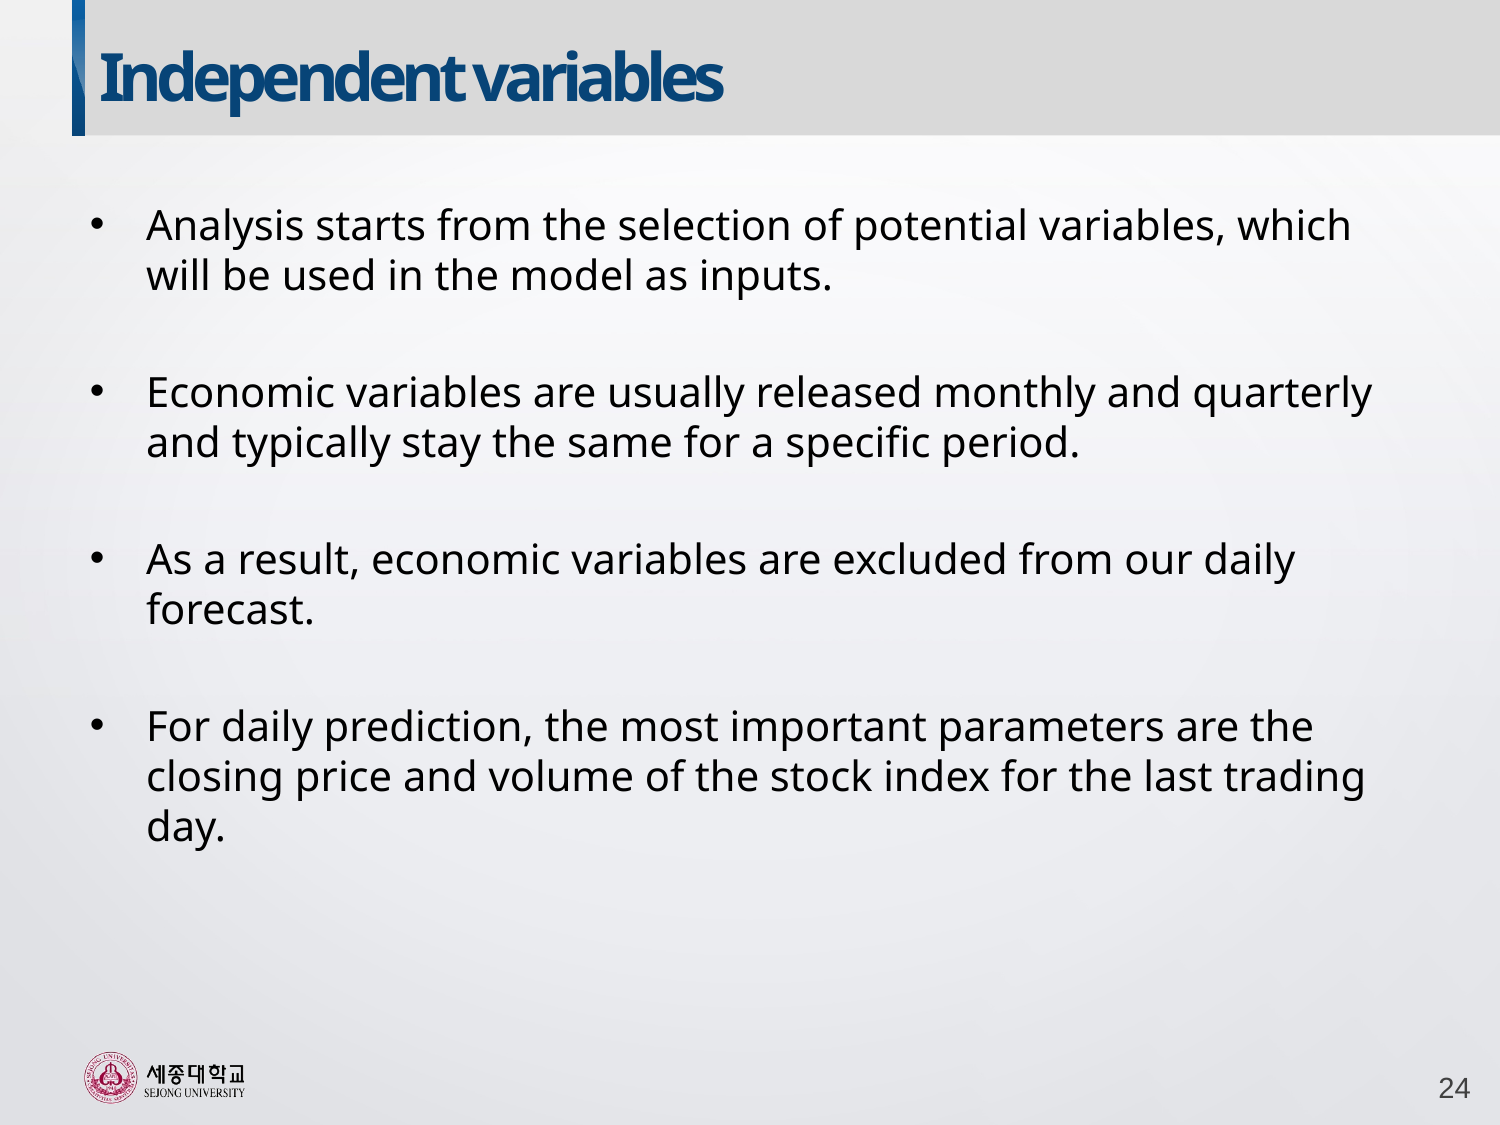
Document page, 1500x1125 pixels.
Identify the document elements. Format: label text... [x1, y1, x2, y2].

picture [0, 0, 1500, 1125]
text_box Analysis starts from the selection of potential variables, which will be used in the model as inputs. Economic variables are usually released monthly and quarterly and typically stay the same for a specific period. As a result, economic variables are excluded from our daily forecast. For daily prediction, the most important parameters are the closing price and volume of the stock index for the last trading day. [74, 191, 1425, 934]
list Independent variables [84, 27, 1439, 111]
